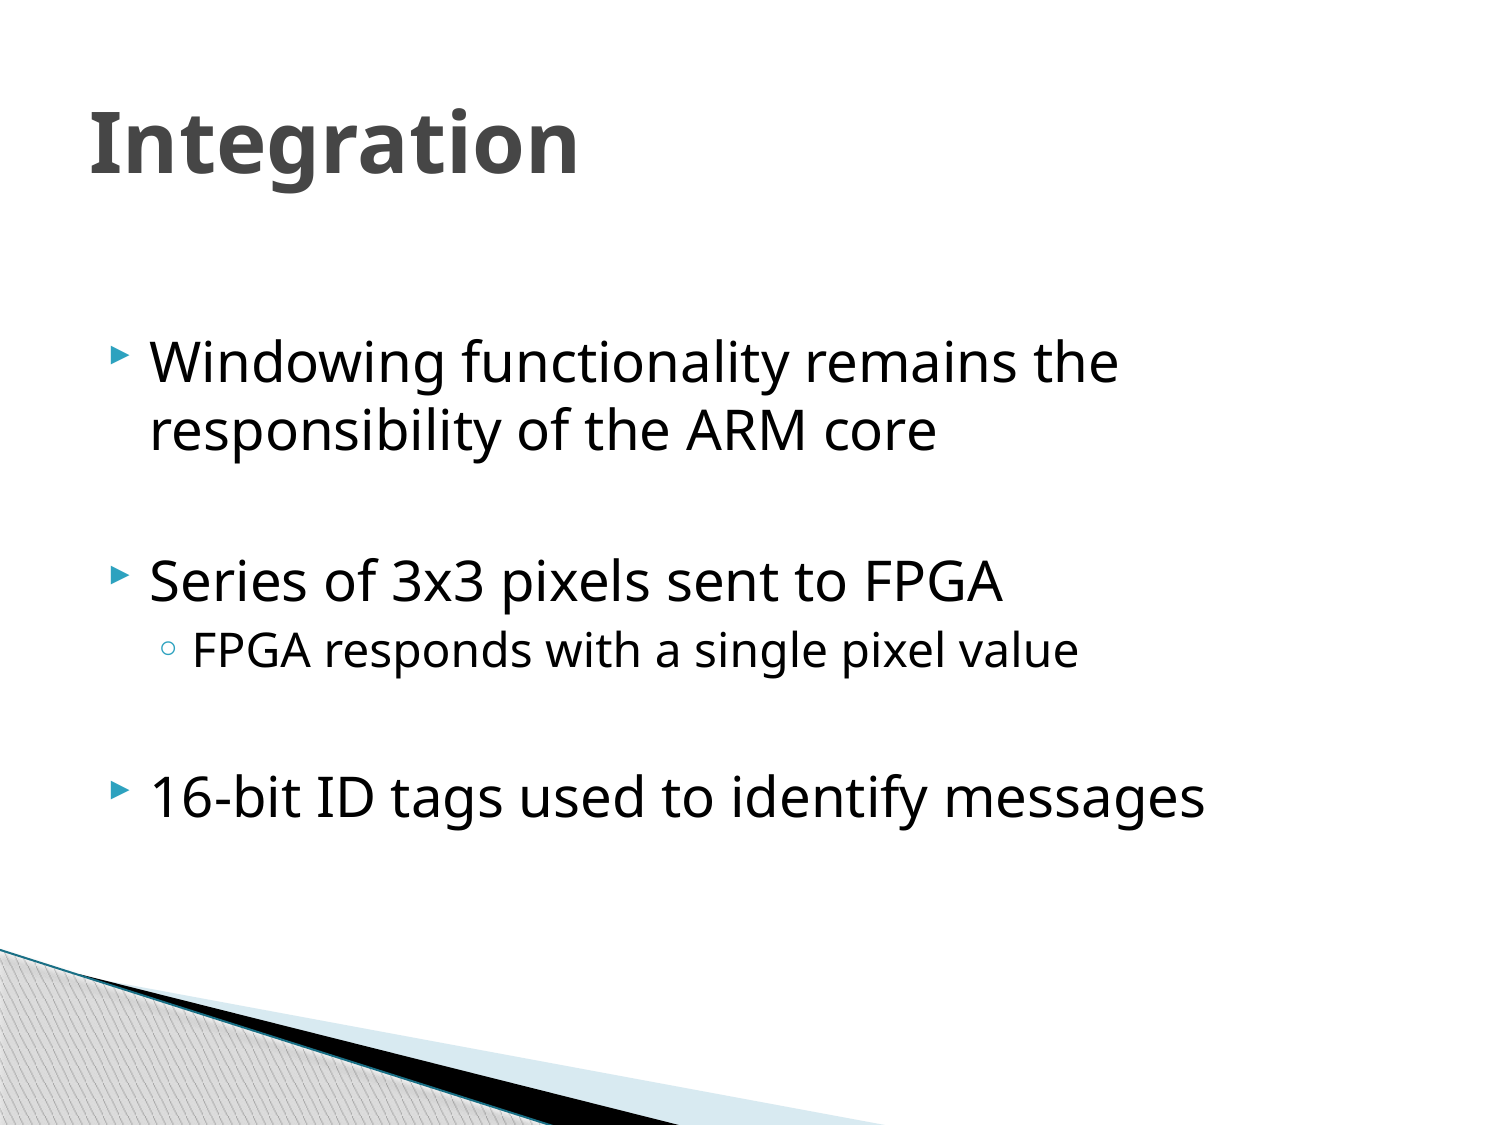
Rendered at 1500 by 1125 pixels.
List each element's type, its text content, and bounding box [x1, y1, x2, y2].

title Integration [75, 45, 1425, 233]
list Windowing functionality remains the responsibility of the ARM core Series of 3x3 pixels sent to FPGA FPGA responds with a single pixel value 16-bit ID tags used to identify messages [75, 243, 1425, 986]
